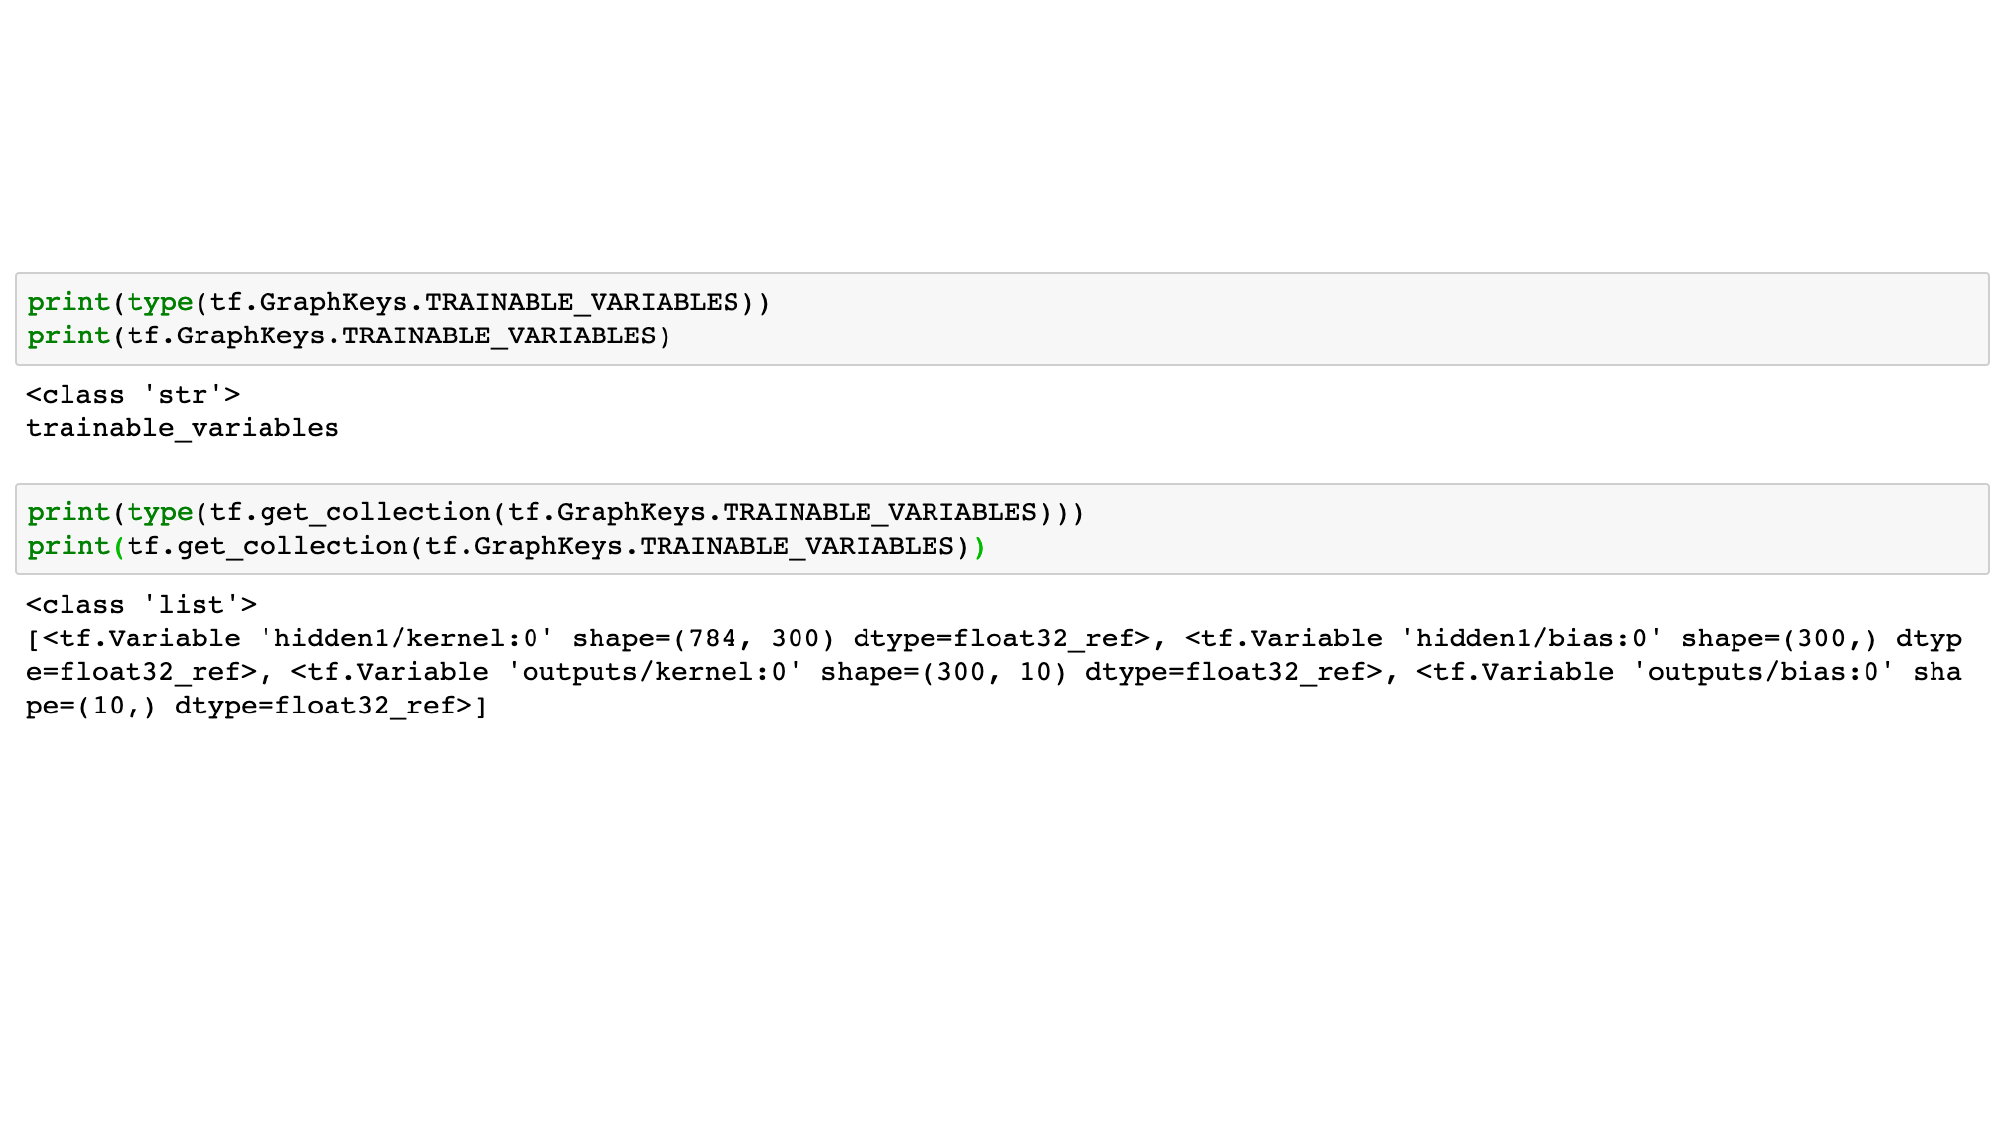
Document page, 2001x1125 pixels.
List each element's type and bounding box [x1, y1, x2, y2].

picture [0, 260, 2000, 1098]
